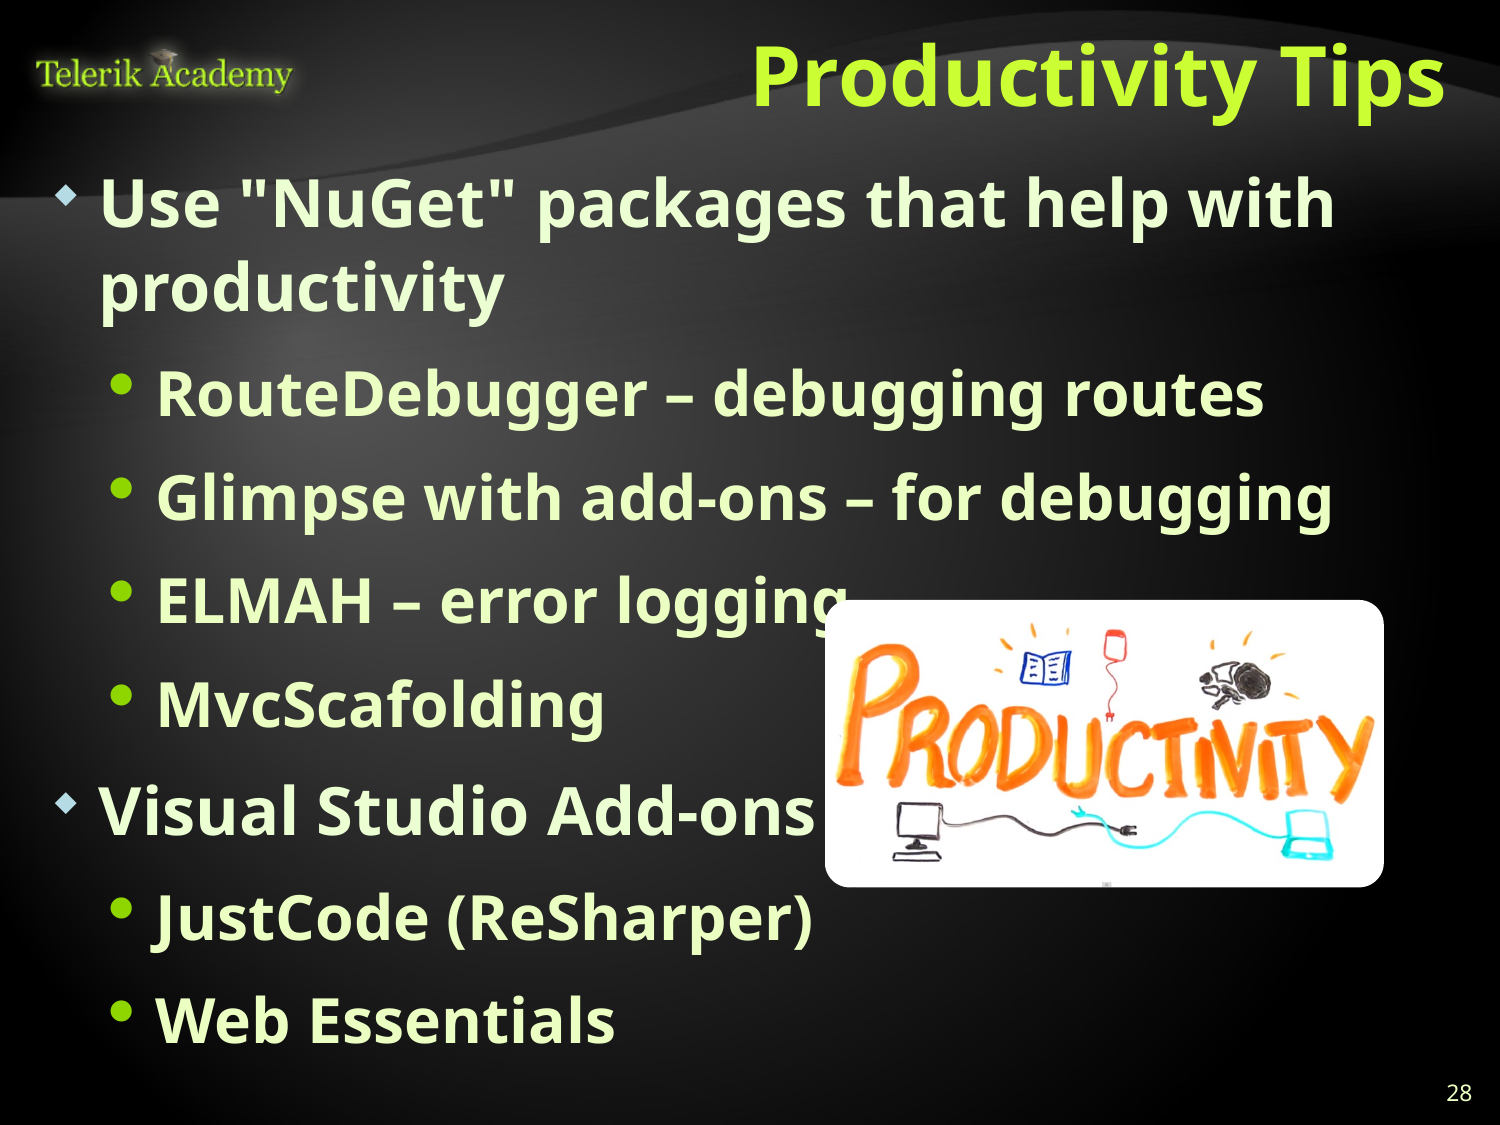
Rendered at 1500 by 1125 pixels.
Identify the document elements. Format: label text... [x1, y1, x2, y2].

picture [0, 0, 1500, 1125]
slide_number 28 [1412, 1074, 1488, 1113]
title Productivity Tips [300, 12, 1463, 149]
list Use "NuGet" packages that help with productivity RouteDebugger – debugging routes Glimpse with add-ons – for debugging ELMAH – error logging MvcScafolding Visual Studio Add-ons JustCode (ReSharper) Web Essentials [37, 149, 1463, 1100]
